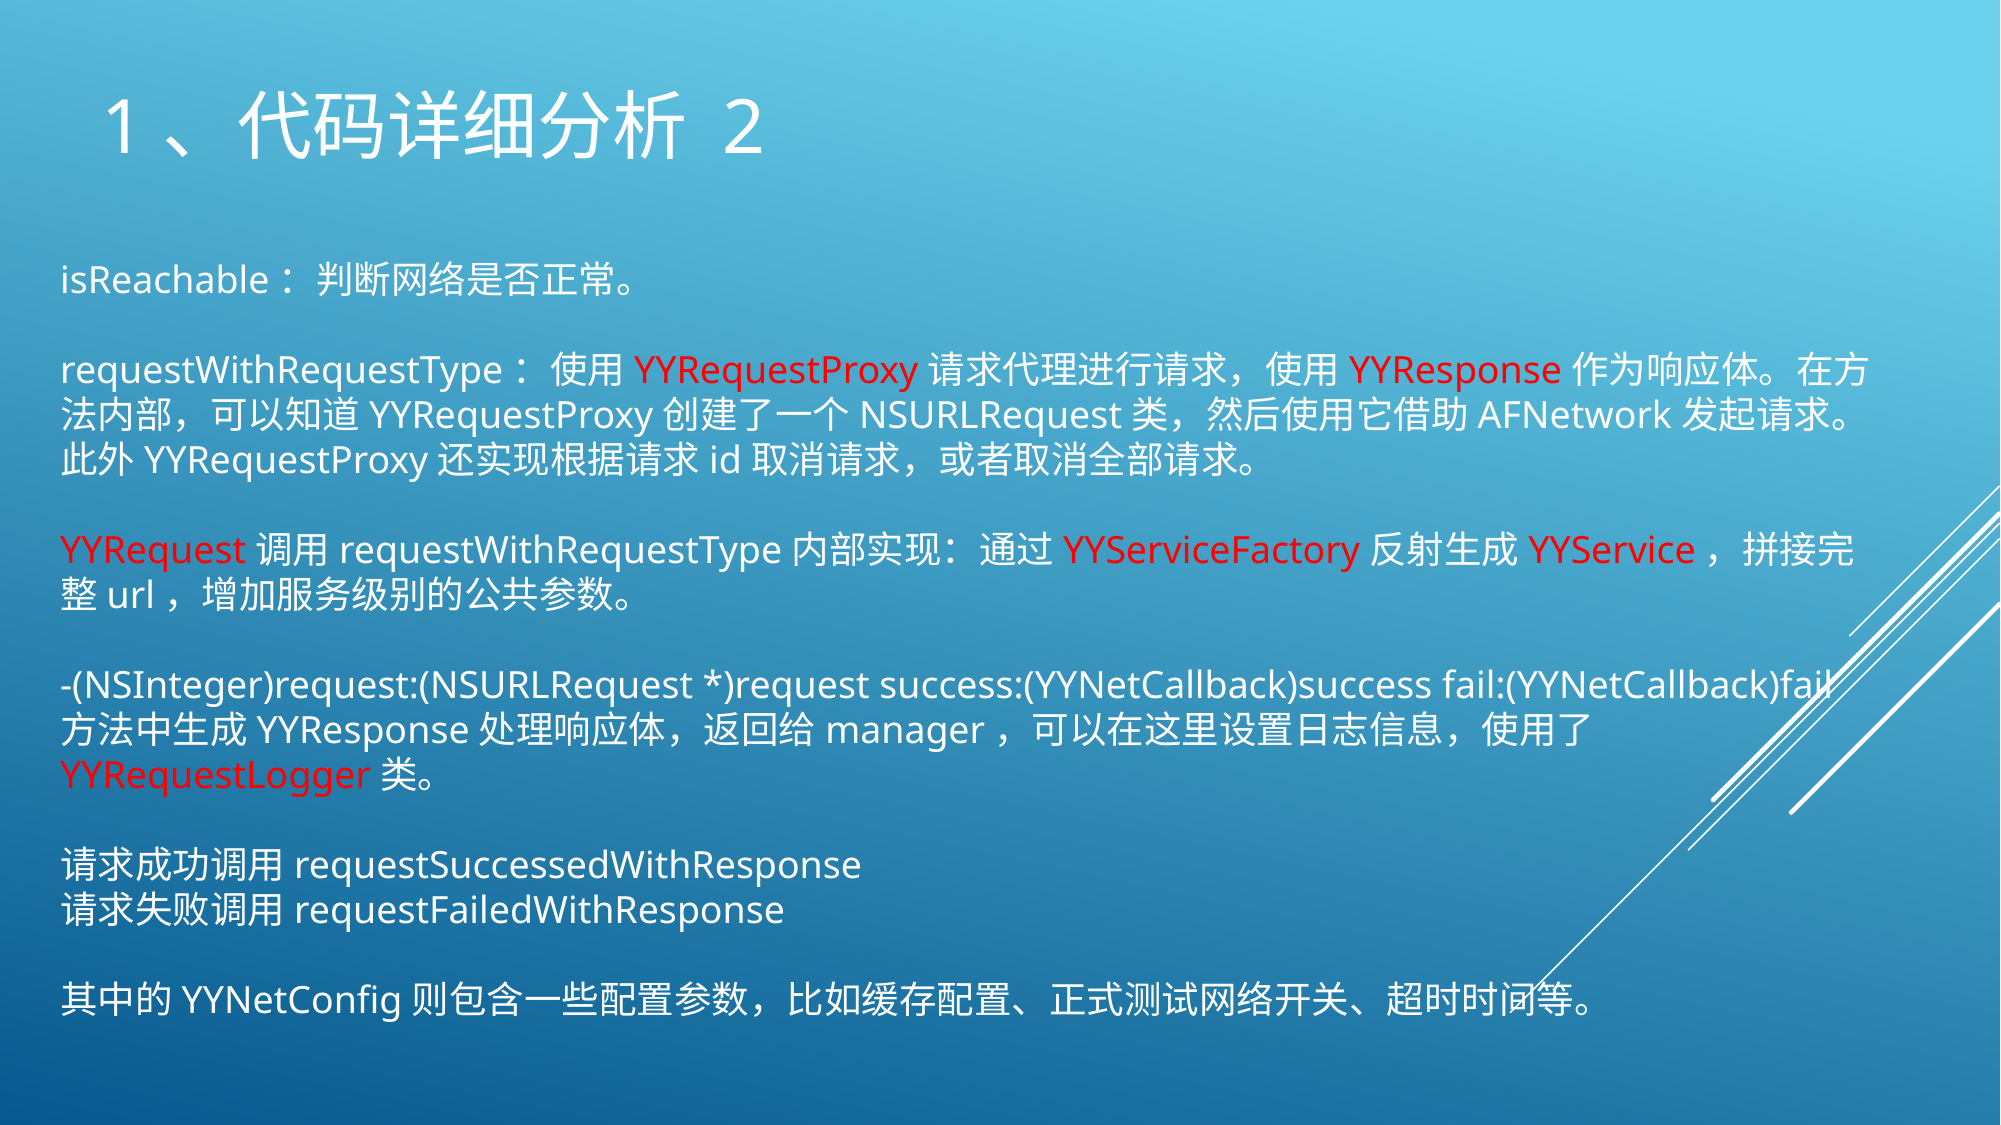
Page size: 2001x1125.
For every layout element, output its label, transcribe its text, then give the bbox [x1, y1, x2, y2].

title 1、代码详细分析 2 [86, 0, 1757, 248]
text_box isReachable：判断网络是否正常。 requestWithRequestType：使用YYRequestProxy请求代理进行请求，使用YYResponse作为响应体。在方法内部，可以知道YYRequestProxy创建了一个NSURLRequest类，然后使用它借助AFNetwork发起请求。此外YYRequestProxy还实现根据请求id取消请求，或者取消全部请求。 YYRequest调用requestWithRequestType内部实现：通过YYServiceFactory反射生成YYService，拼接完整url，增加服务级别的公共参数。 -(NSInteger)request:(NSURLRequest *)request success:(YYNetCallback)success fail:(YYNetCallback)fail 方法中生成YYResponse处理响应体，返回给manager，可以在这里设置日志信息，使用了YYRequestLogger类。 请求成功调用requestSuccessedWithResponse 请求失败调用requestFailedWithResponse 其中的YYNetConfig则包含一些配置参数，比如缓存配置、正式测试网络开关、超时时间等。 [45, 248, 1905, 1029]
